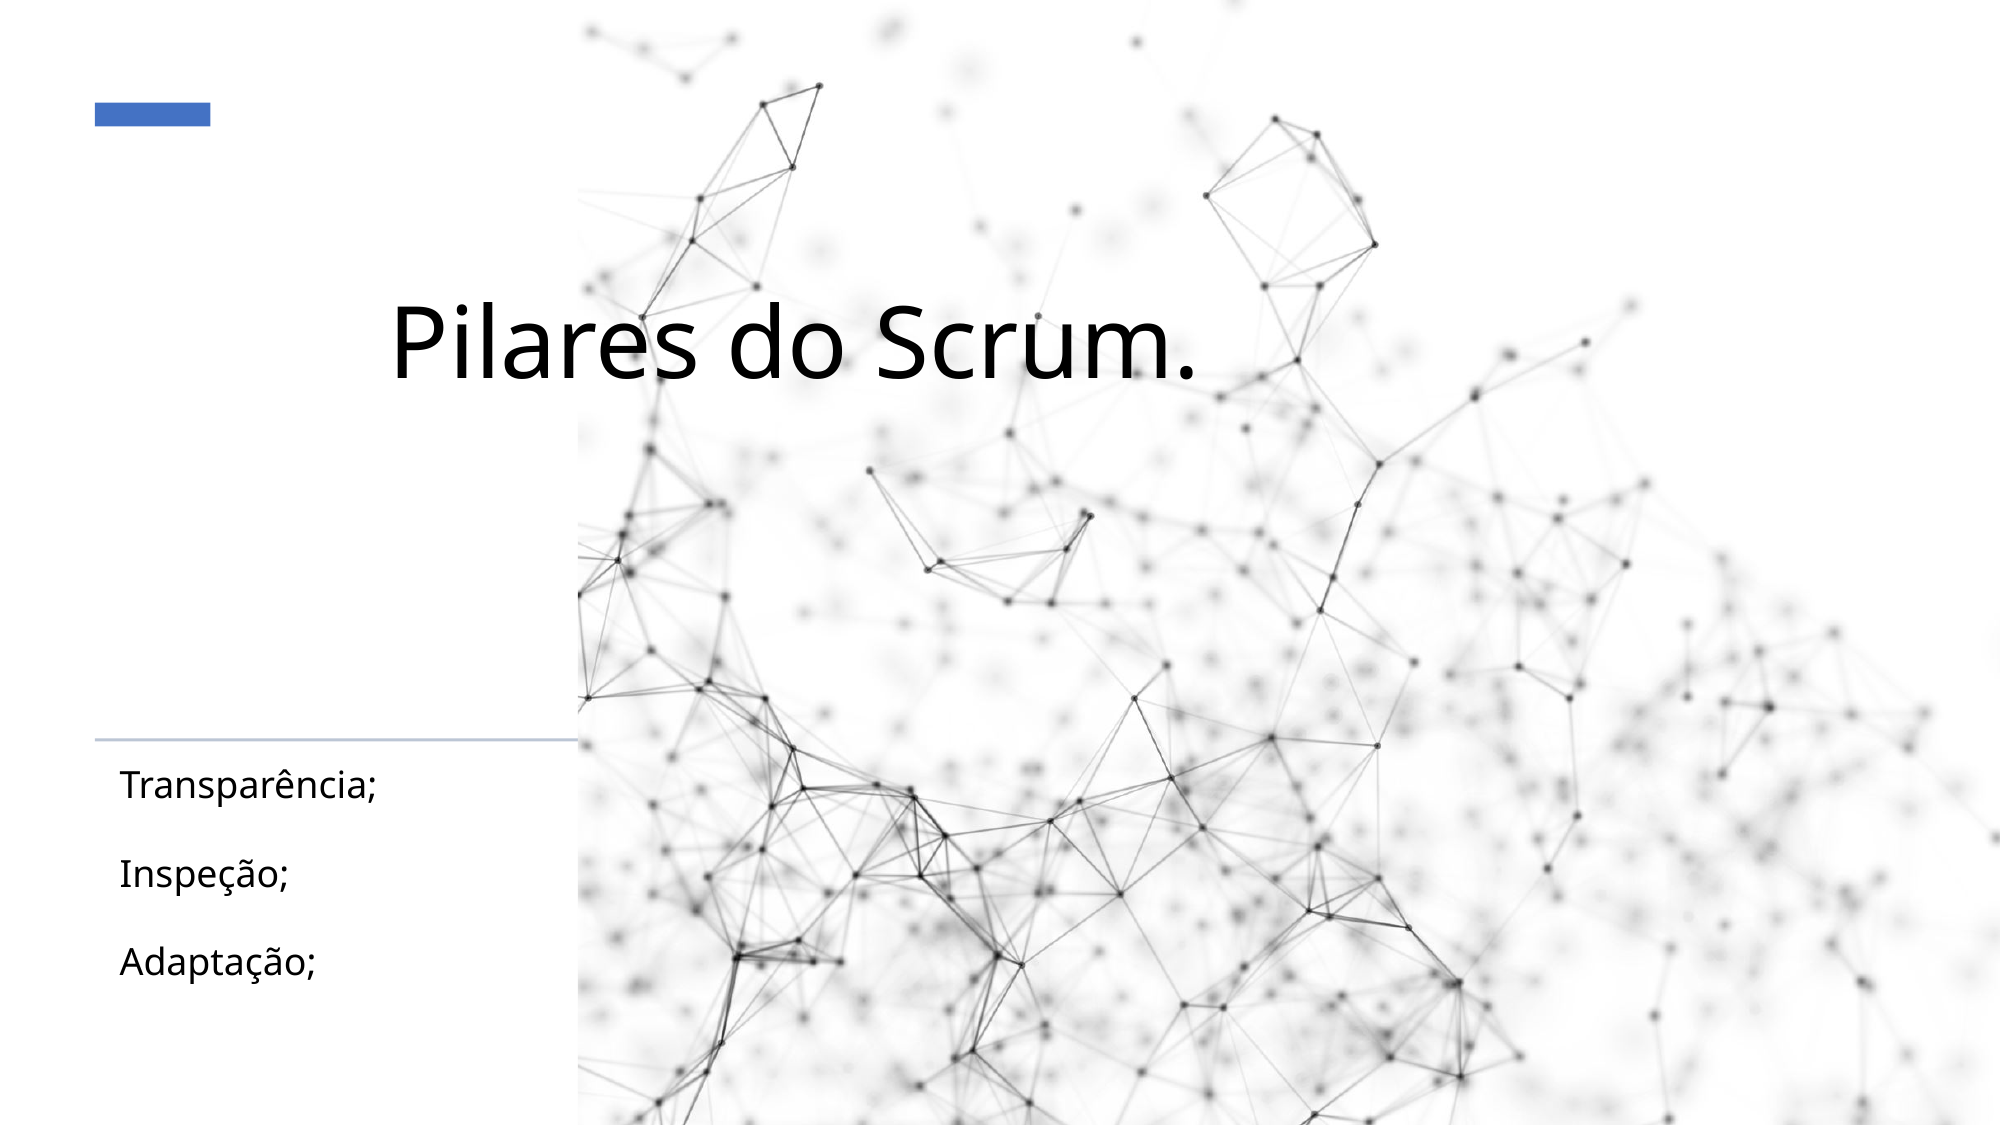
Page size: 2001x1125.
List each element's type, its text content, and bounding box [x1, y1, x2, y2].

text_box Inspeção; [104, 842, 577, 903]
text_box Transparência; [104, 753, 577, 814]
text_box Adaptação; [104, 930, 577, 991]
title Pilares do Scrum. [373, 243, 577, 408]
picture [577, 0, 2000, 1125]
